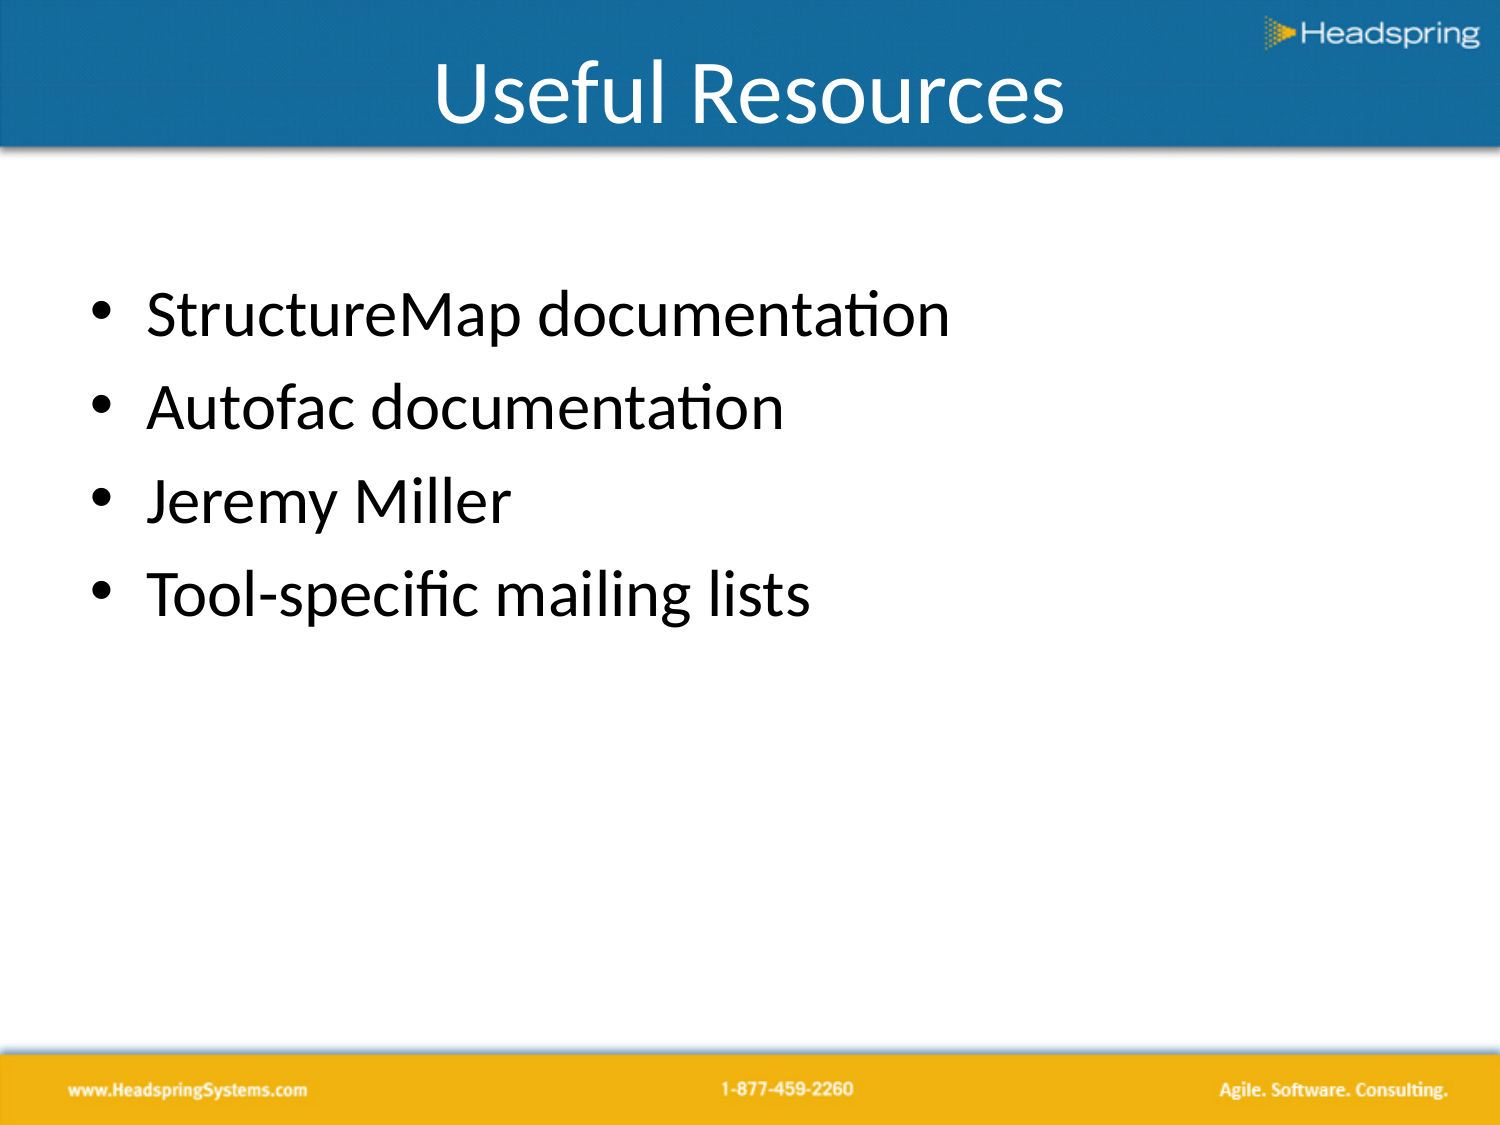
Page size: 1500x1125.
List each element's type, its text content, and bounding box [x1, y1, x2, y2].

text_box StructureMap documentation Autofac documentation Jeremy Miller Tool-specific mailing lists [74, 262, 1425, 1005]
picture [0, 0, 1500, 1125]
text_box Useful Resources [74, 24, 1425, 213]
